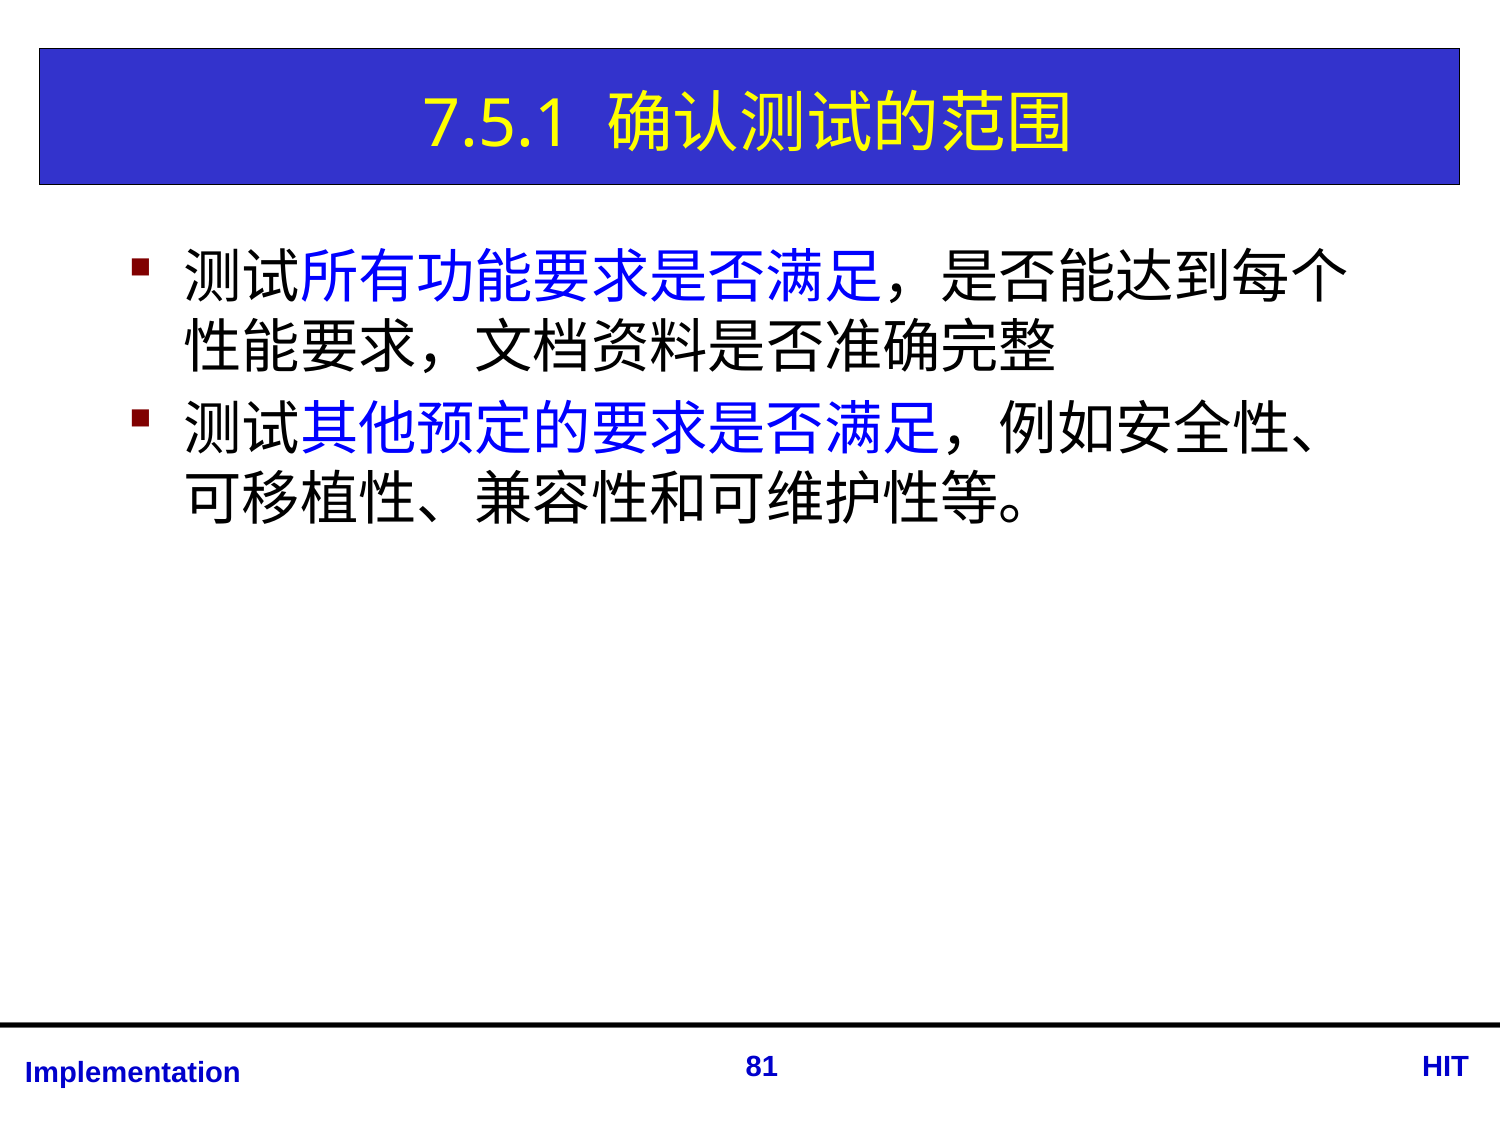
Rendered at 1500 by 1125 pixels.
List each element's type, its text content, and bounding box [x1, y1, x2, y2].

list 测试所有功能要求是否满足，是否能达到每个性能要求，文档资料是否准确完整 测试其他预定的要求是否满足，例如安全性、可移植性、兼容性和可维护性等。 [111, 231, 1412, 941]
title 7.5.1 确认测试的范围 [38, 54, 1457, 185]
